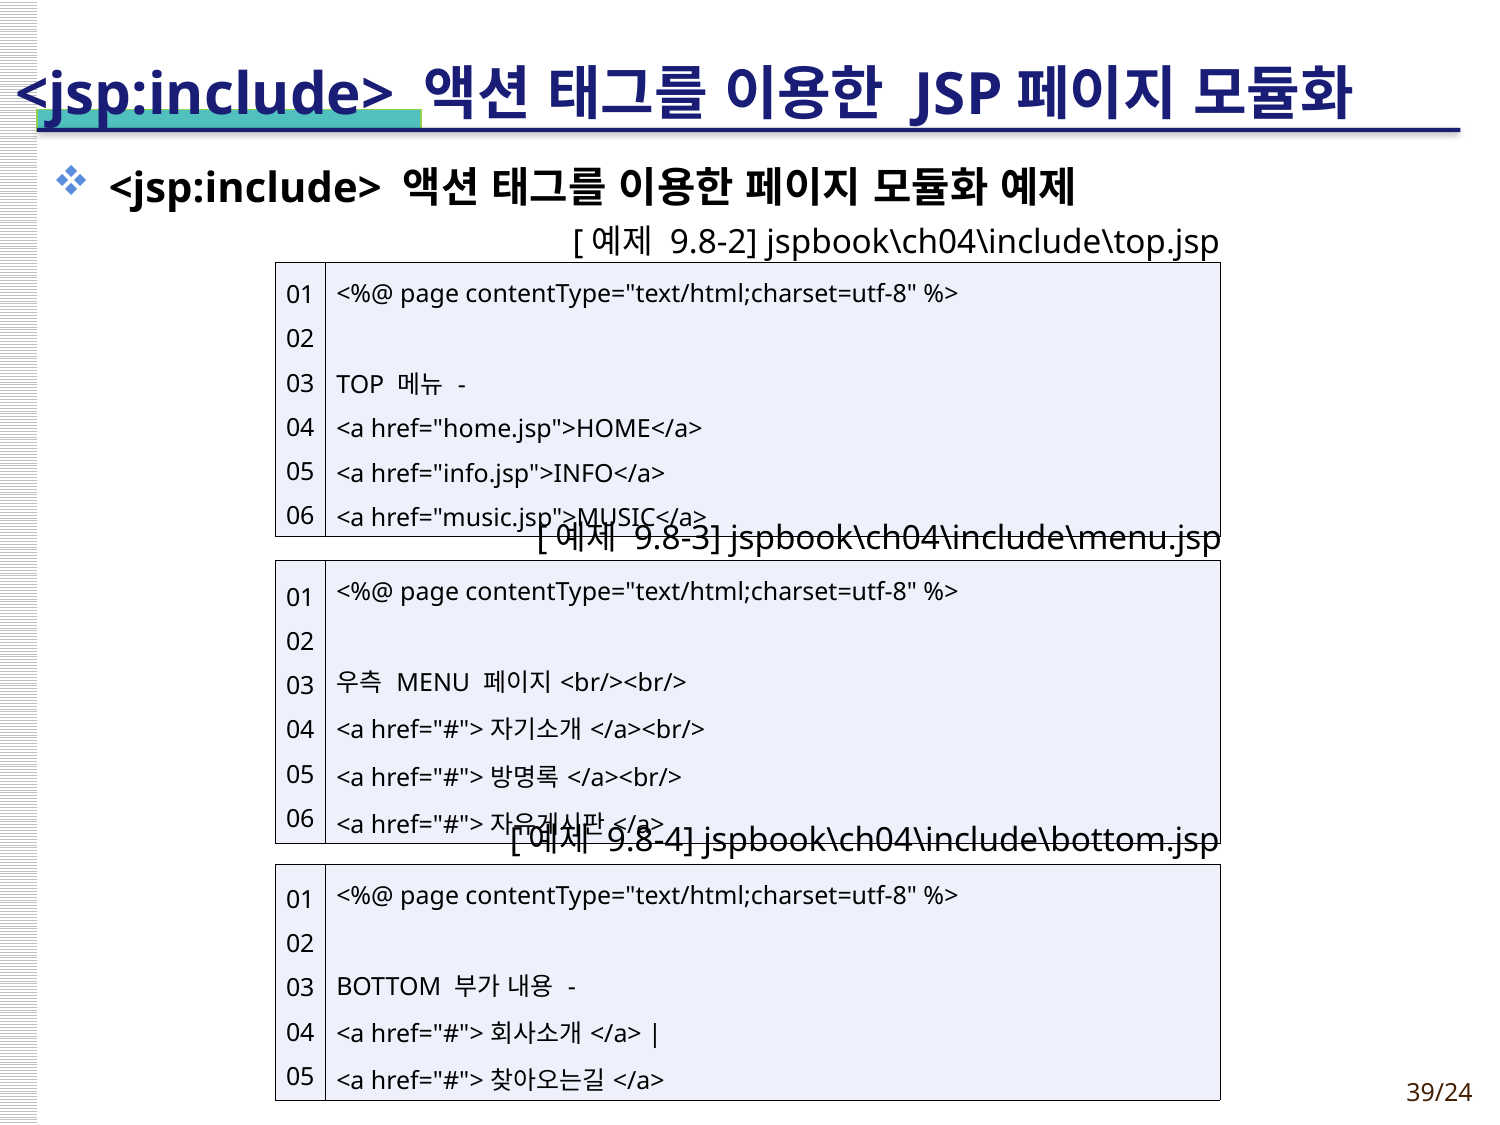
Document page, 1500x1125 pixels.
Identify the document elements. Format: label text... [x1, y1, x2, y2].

title <jsp:include> 액션 태그를 이용한 JSP페이지 모듈화 [0, 75, 1500, 142]
text_box [예제 9.8-3] jspbook\ch04\include\menu.jsp [237, 509, 1238, 564]
table_header <%@ page contentType="text/html;charset=utf-8" %> BOTTOM 부가 내용 - <a href="#">회사소개</a> | <a href="#">찾아오는길</a> [326, 865, 1220, 1100]
text_box [0, 0, 1500, 75]
table_header <%@ page contentType="text/html;charset=utf-8" %> 우측 MENU 페이지<br/><br/> <a href="#">자기소개</a><br/> <a href="#">방명록</a><br/> <a href="#">자유게시판</a> [326, 564, 1220, 810]
table_header 01 02 03 04 05 06 [276, 564, 325, 810]
list <jsp:include> 액션 태그를 이용한 페이지 모듈화 예제 [37, 152, 1463, 1091]
text_box [예제 9.8-2] jspbook\ch04\include\top.jsp [235, 212, 1236, 268]
table_header 01 02 03 04 05 06 [276, 268, 325, 509]
table_header <%@ page contentType="text/html;charset=utf-8" %> TOP 메뉴 - <a href="home.jsp">HOME</a> <a href="info.jsp">INFO</a> <a href="music.jsp">MUSIC</a> [326, 268, 1220, 509]
table_header 01 02 03 04 05 [276, 865, 325, 1100]
text_box [예제 9.8-4] jspbook\ch04\include\bottom.jsp [235, 810, 1236, 865]
footer 제9장 [1221, 1025, 1450, 1100]
